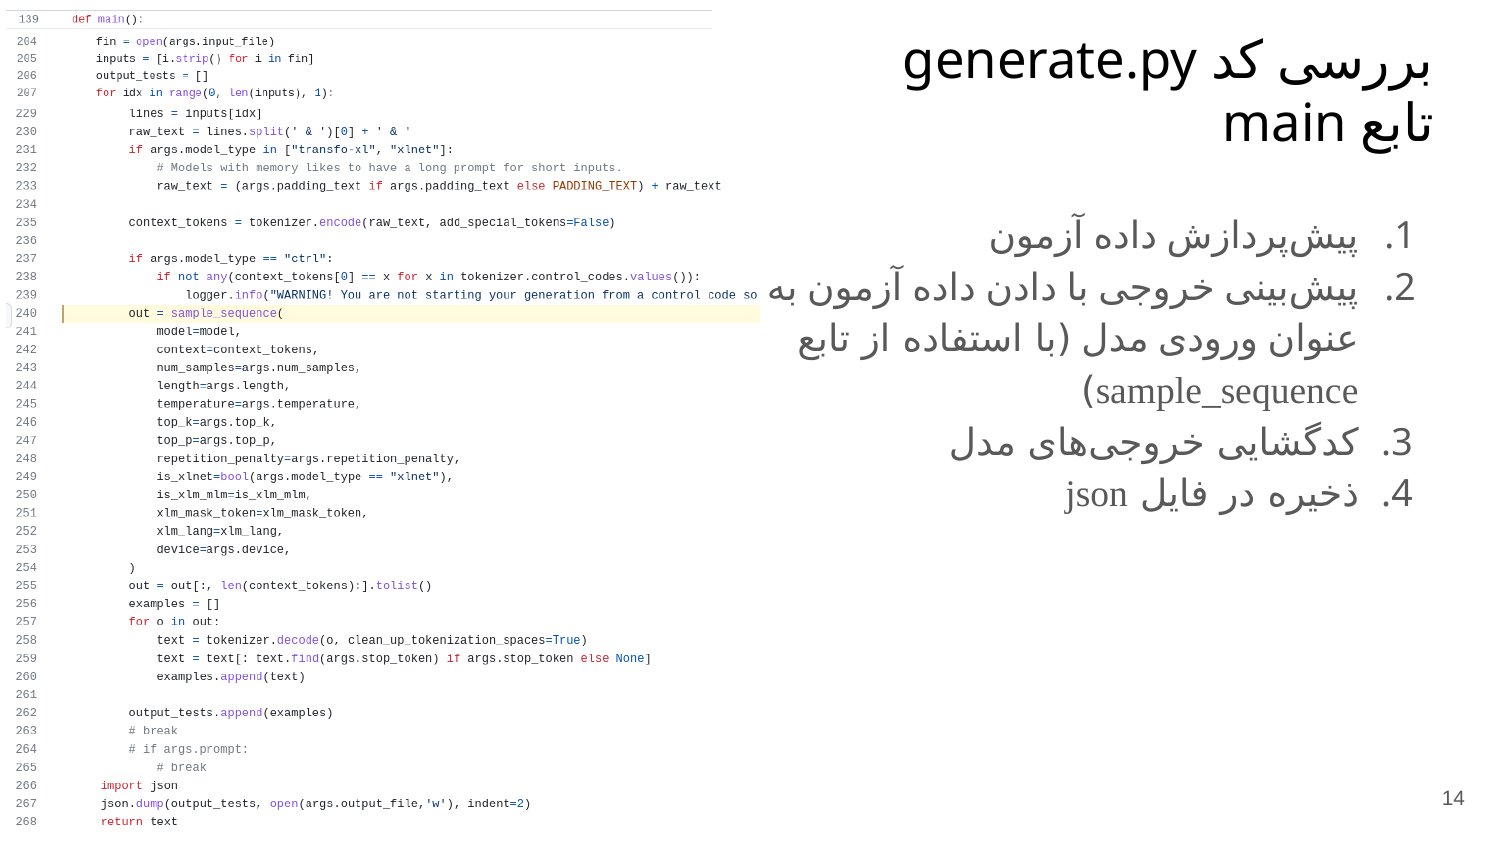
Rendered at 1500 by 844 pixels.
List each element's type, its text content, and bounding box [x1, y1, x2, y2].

title بررسی کد generate.py تابع main [760, 10, 1449, 167]
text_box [6, 10, 760, 834]
slide_number 14 [1389, 764, 1480, 830]
list پیش‌پردازش داده آزمون پیش‌بینی خروجی با دادن داده آزمون به عنوان ورودی مدل (با استفاده از تابع sample_sequence) کدگشایی خروجی‌های مدل ذخیره در فایل json [763, 189, 1449, 750]
